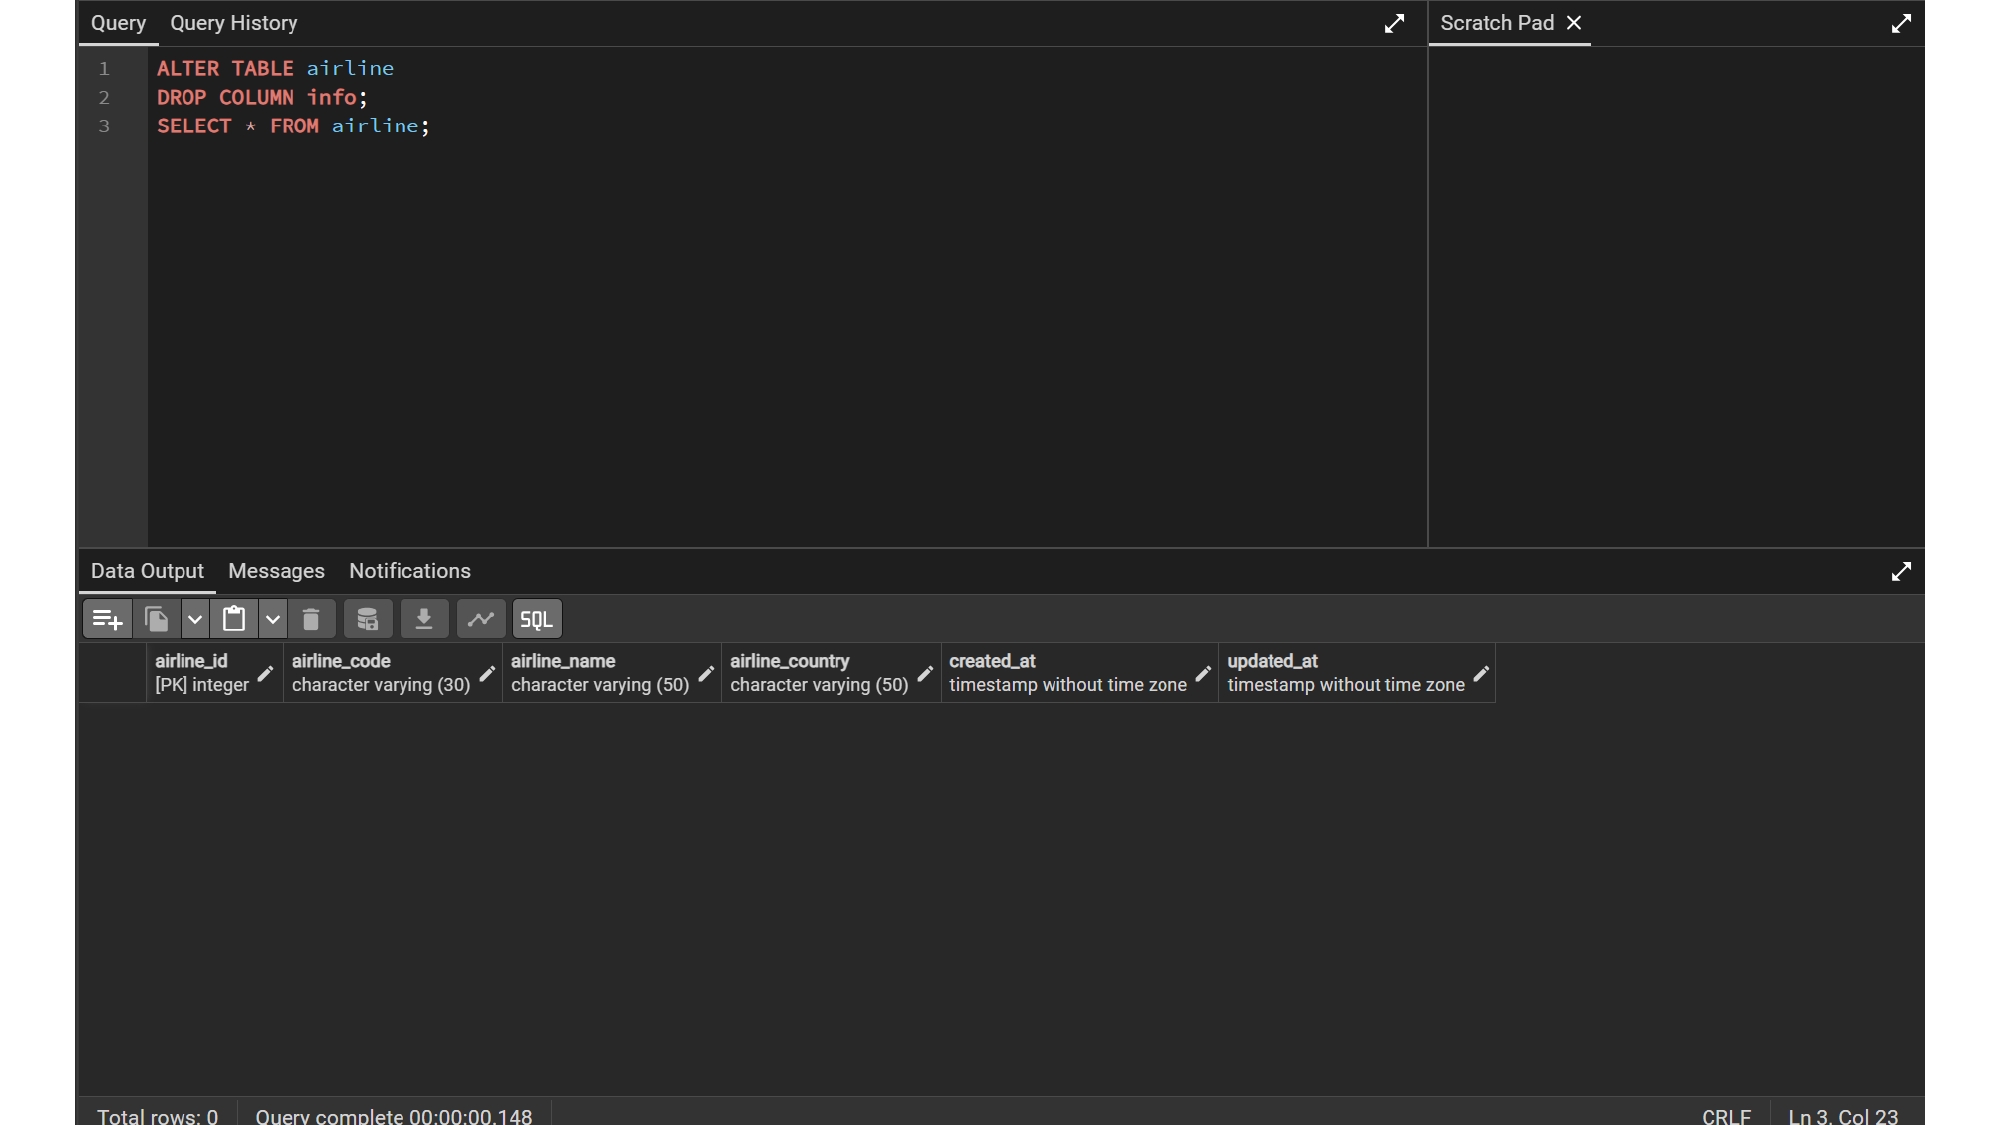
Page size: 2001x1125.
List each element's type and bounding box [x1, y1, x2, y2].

list [74, 0, 1926, 1125]
